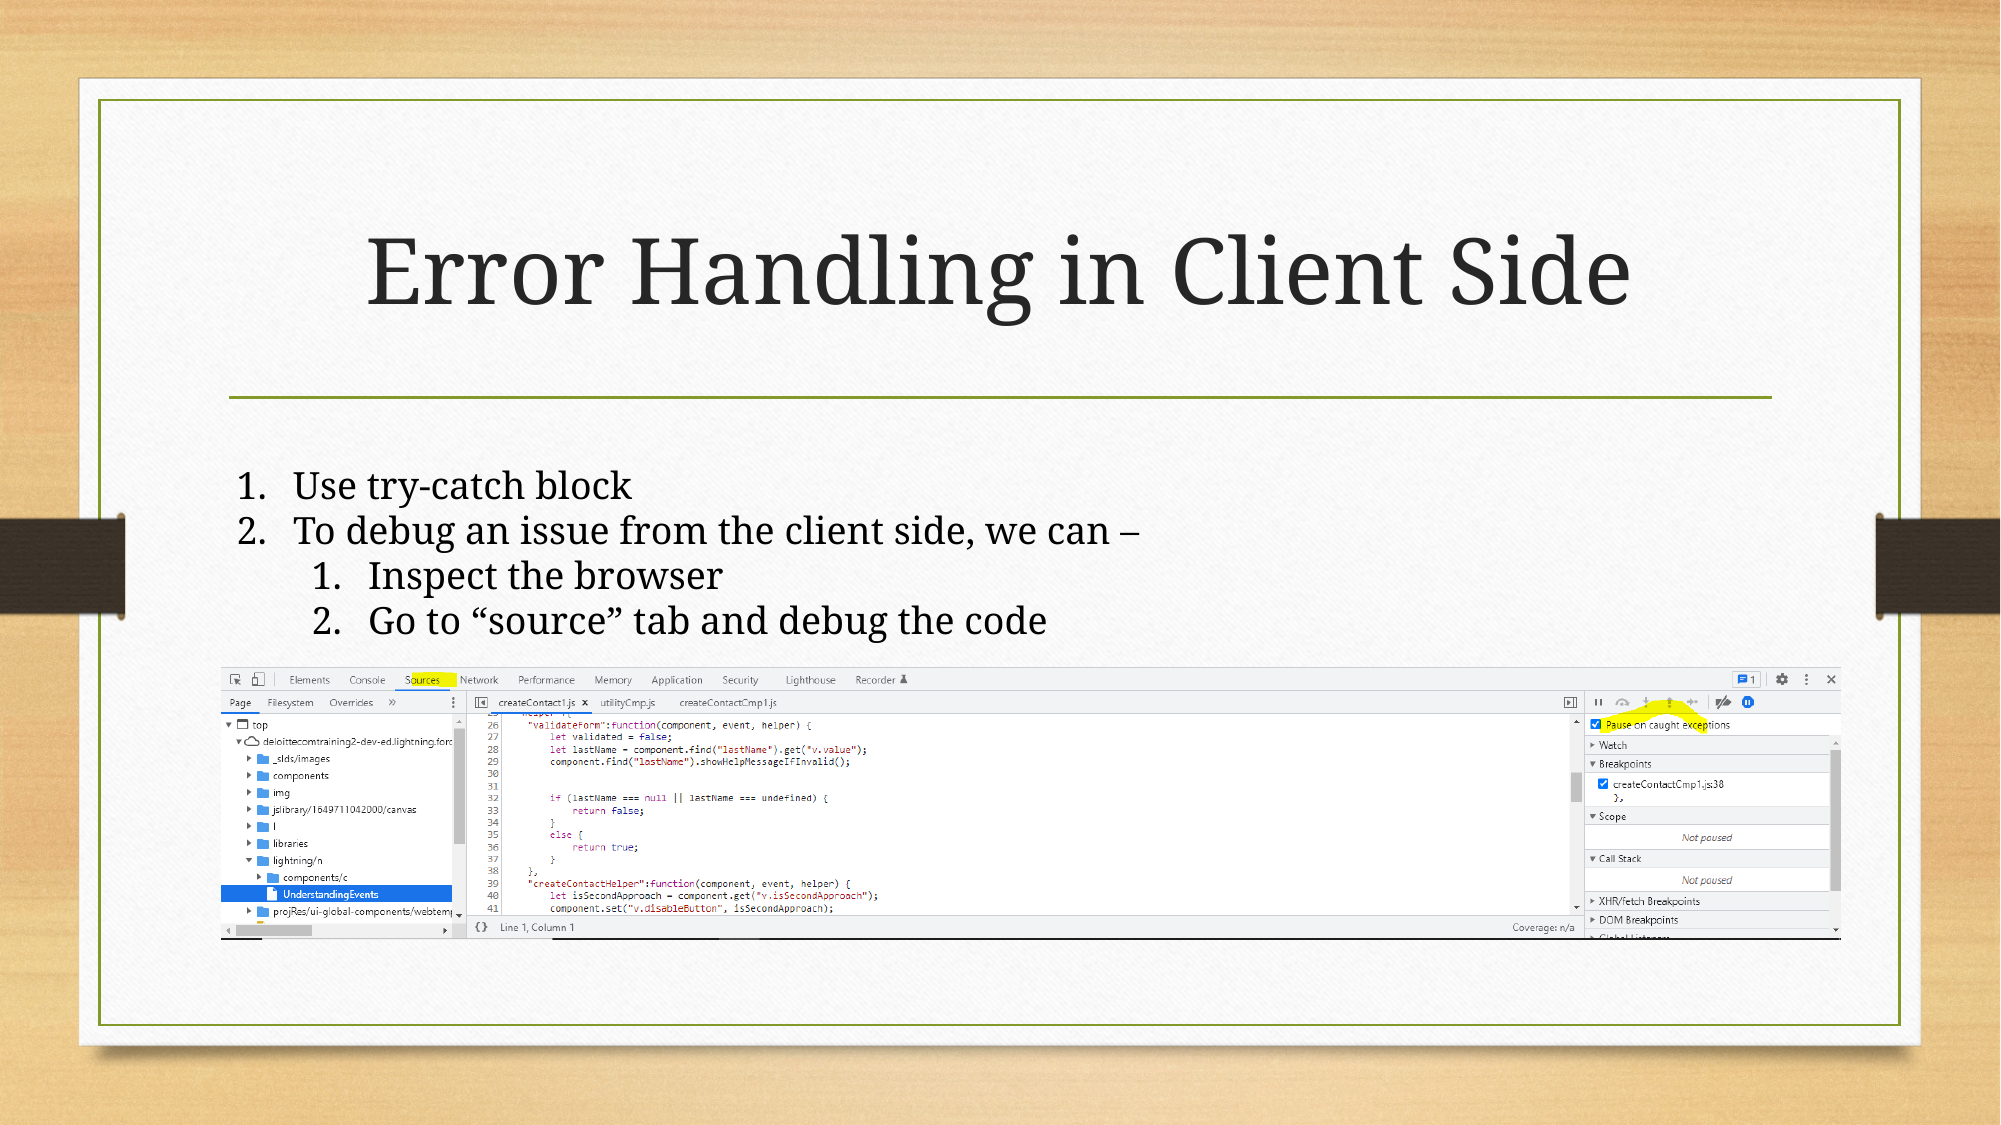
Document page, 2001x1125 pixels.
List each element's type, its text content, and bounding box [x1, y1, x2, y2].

picture [0, 0, 2001, 1125]
text_box Use try-catch block To debug an issue from the client side, we can – Inspect the browser Go to “source” tab and debug the code [221, 454, 1778, 667]
title Error Handling in Client Side [212, 161, 1788, 375]
